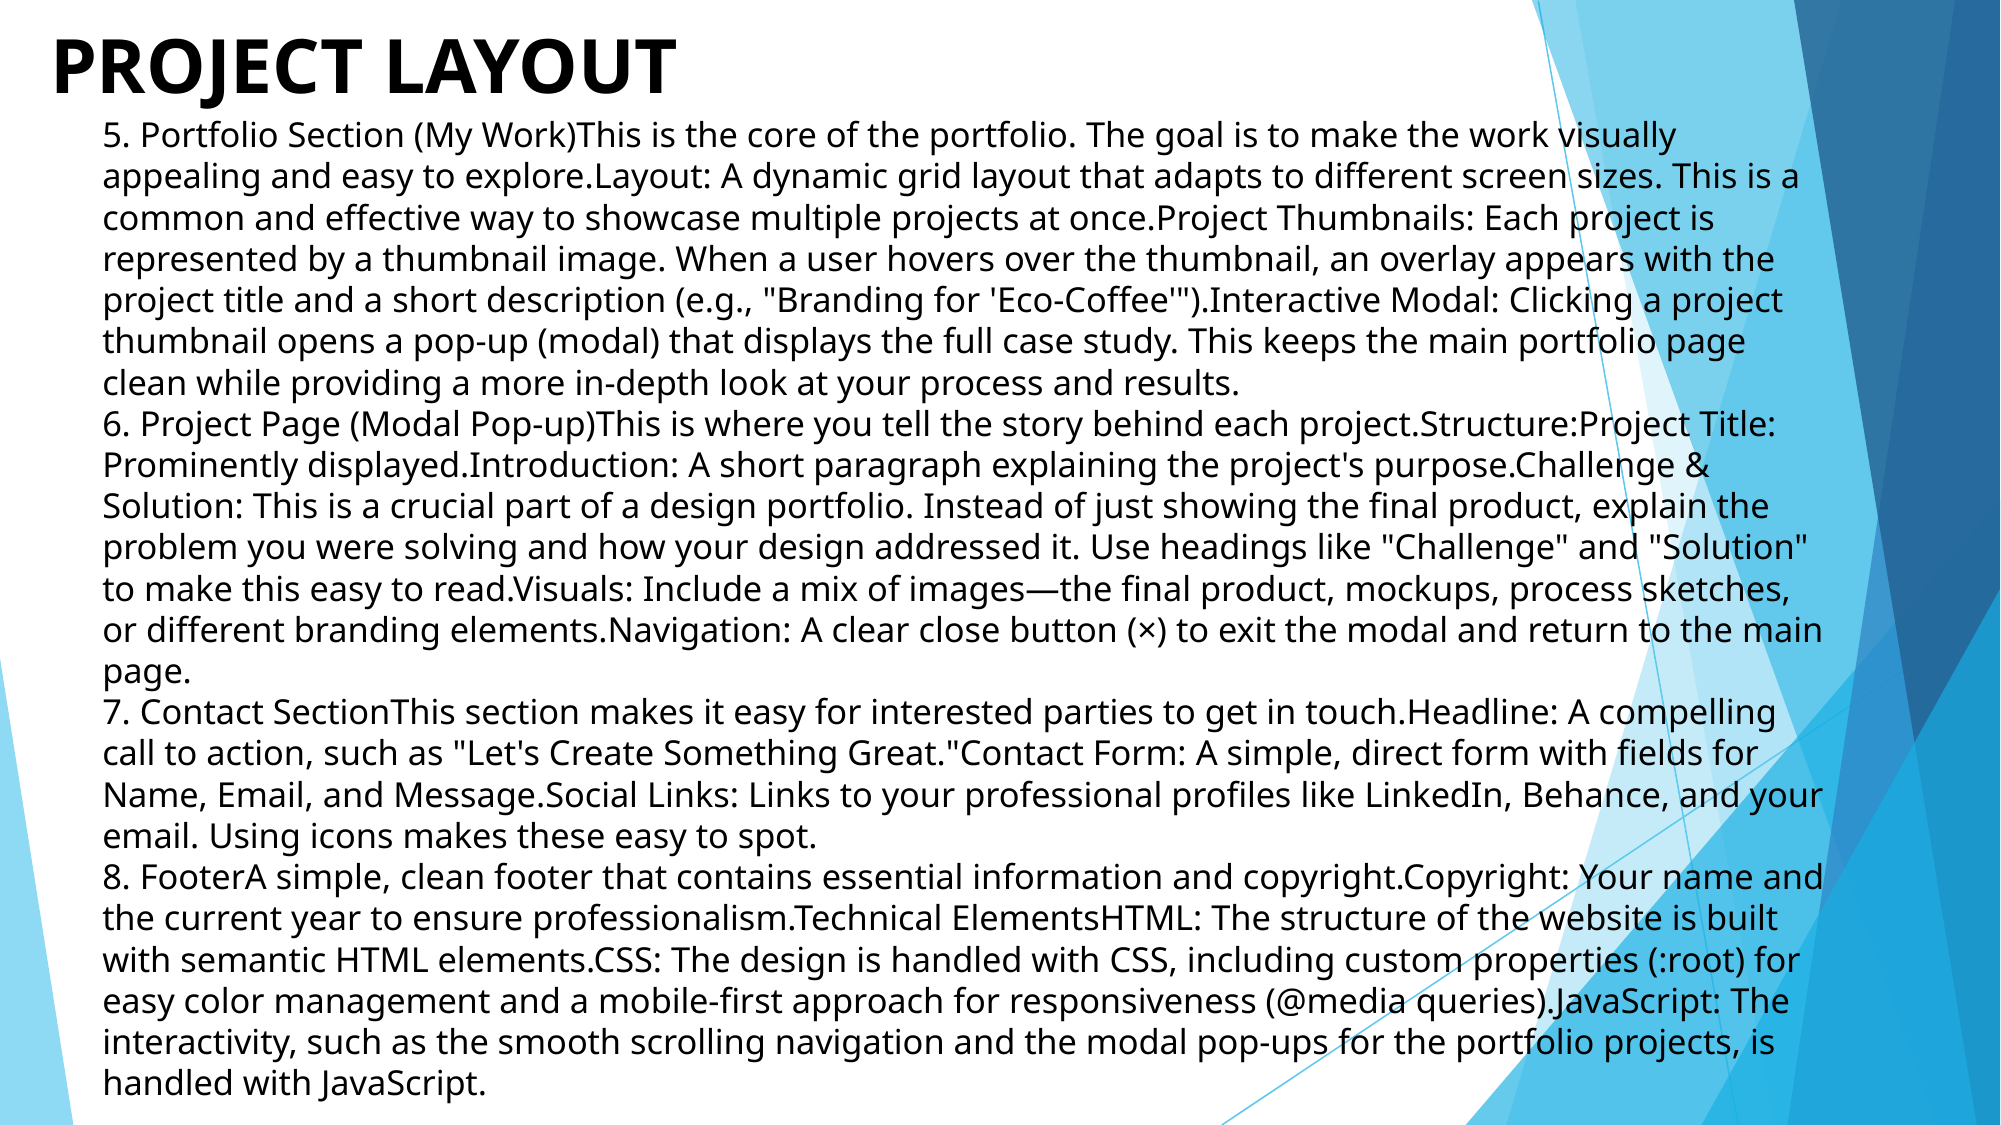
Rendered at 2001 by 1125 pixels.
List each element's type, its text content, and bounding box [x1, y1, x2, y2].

title PROJECT LAYOUT [50, 18, 925, 109]
text_box 5. Portfolio Section (My Work)This is the core of the portfolio. The goal is to make the work visually appealing and easy to explore.Layout: A dynamic grid layout that adapts to different screen sizes. This is a common and effective way to showcase multiple projects at once.Project Thumbnails: Each project is represented by a thumbnail image. When a user hovers over the thumbnail, an overlay appears with the project title and a short description (e.g., "Branding for 'Eco-Coffee'").Interactive Modal: Clicking a project thumbnail opens a pop-up (modal) that displays the full case study. This keeps the main portfolio page clean while providing a more in-depth look at your process and results. 6. Project Page (Modal Pop-up)This is where you tell the story behind each project.Structure:Project Title: Prominently displayed.Introduction: A short paragraph explaining the project's purpose.Challenge & Solution: This is a crucial part of a design portfolio. Instead of just showing the final product, explain the problem you were solving and how your design addressed it. Use headings like "Challenge" and "Solution" to make this easy to read.Visuals: Include a mix of images—the final product, mockups, process sketches, or different branding elements.Navigation: A clear close button (×) to exit the modal and return to the main page. 7. Contact SectionThis section makes it easy for interested parties to get in touch.Headline: A compelling call to action, such as "Let's Create Something Great."Contact Form: A simple, direct form with fields for Name, Email, and Message.Social Links: Links to your professional profiles like LinkedIn, Behance, and your email. Using icons makes these easy to spot. 8. FooterA simple, clean footer that contains essential information and copyright.Copyright: Your name and the current year to ensure professionalism.Technical ElementsHTML: The structure of the website is built with semantic HTML elements.CSS: The design is handled with CSS, including custom properties (:root) for easy color management and a mobile-first approach for responsiveness (@media queries).JavaScript: The interactivity, such as the smooth scrolling navigation and the modal pop-ups for the portfolio projects, is handled with JavaScript. [87, 105, 1850, 1110]
